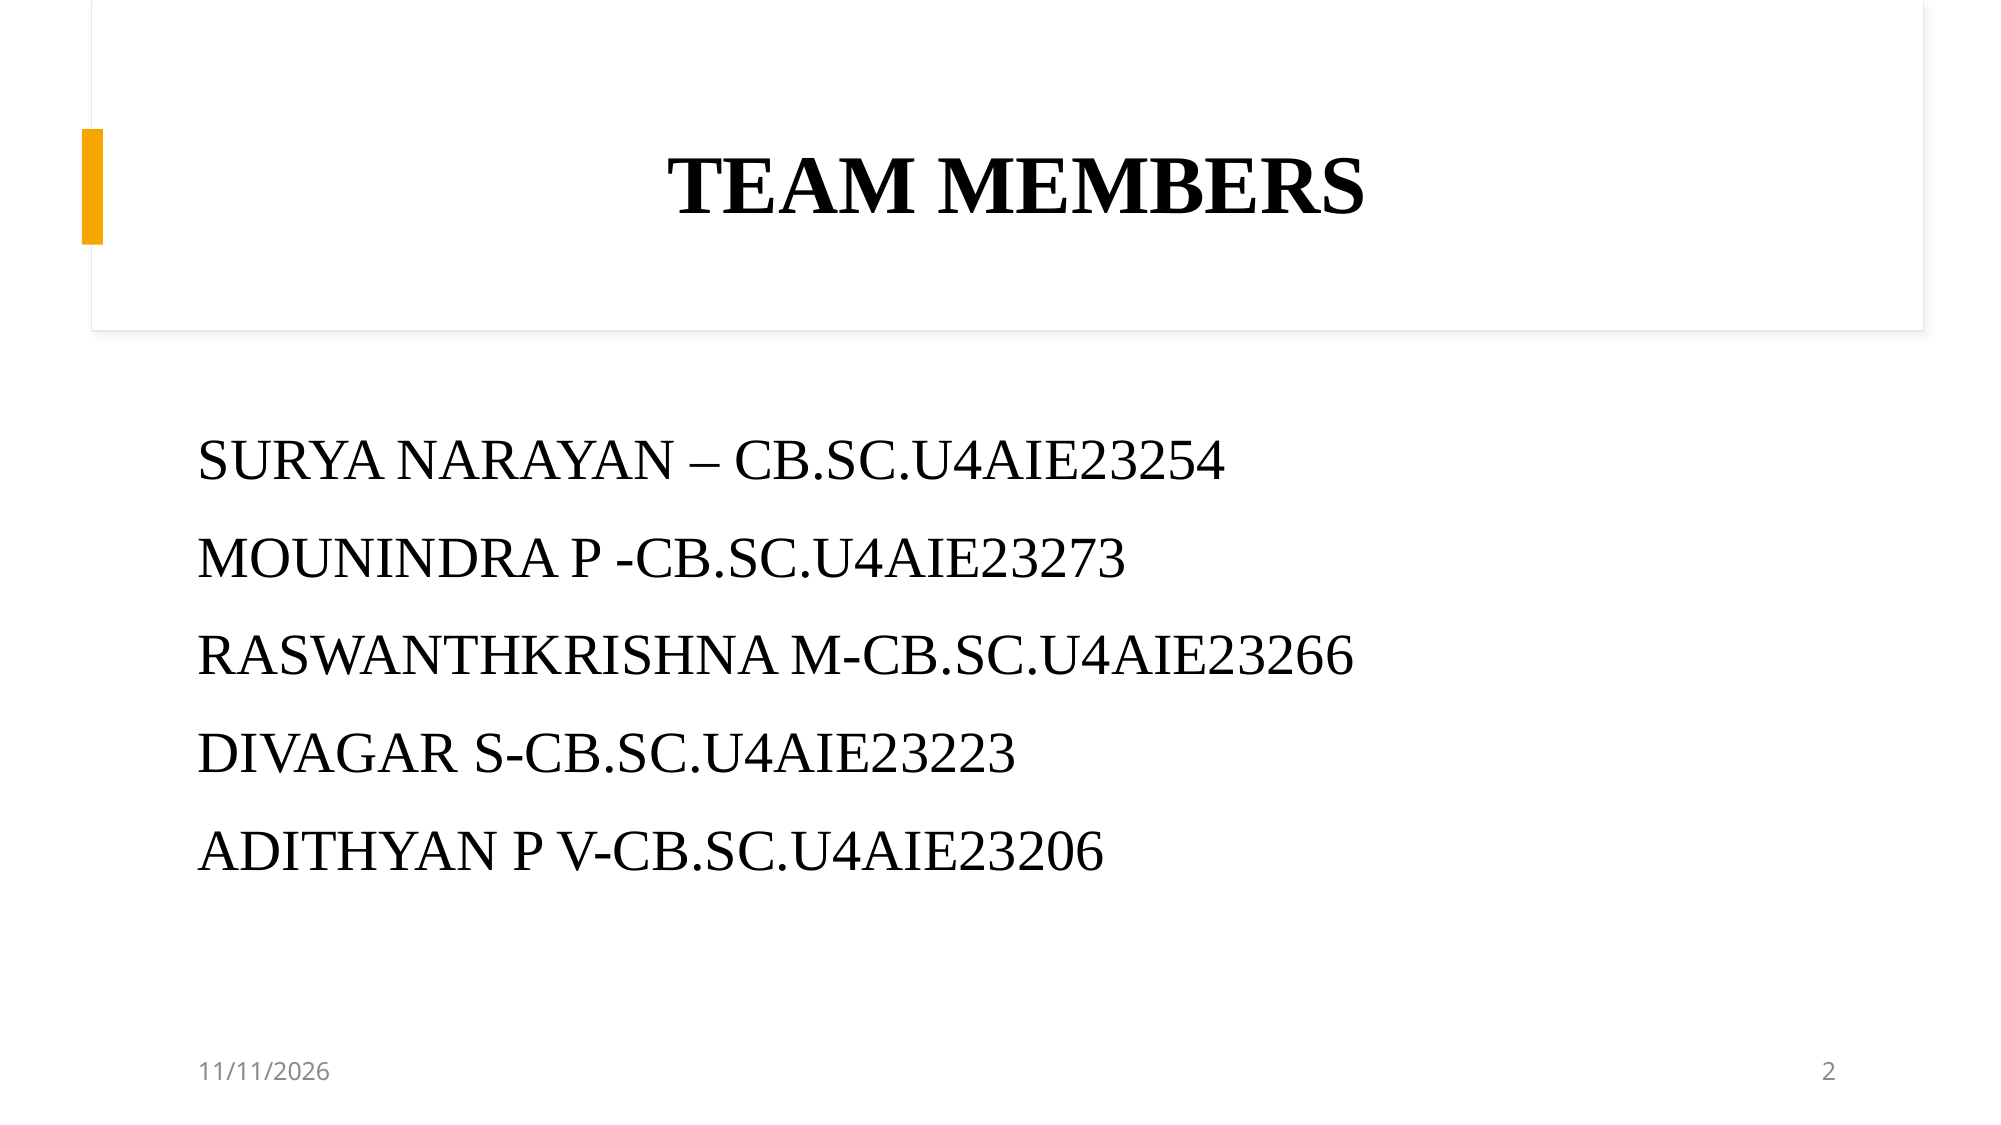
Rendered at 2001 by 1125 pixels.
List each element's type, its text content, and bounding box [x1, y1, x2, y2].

slide_number 2 [1401, 1042, 1851, 1103]
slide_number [183, 1042, 633, 1103]
list SURYA NARAYAN – CB.SC.U4AIE23254 MOUNINDRA P -CB.SC.U4AIE23273 RASWANTHKRISHNA M-CB.SC.U4AIE23266 DIVAGAR S-CB.SC.U4AIE23223 ADITHYAN P V-CB.SC.U4AIE23206 [183, 406, 1851, 1013]
title TEAM MEMBERS [183, 90, 1851, 284]
